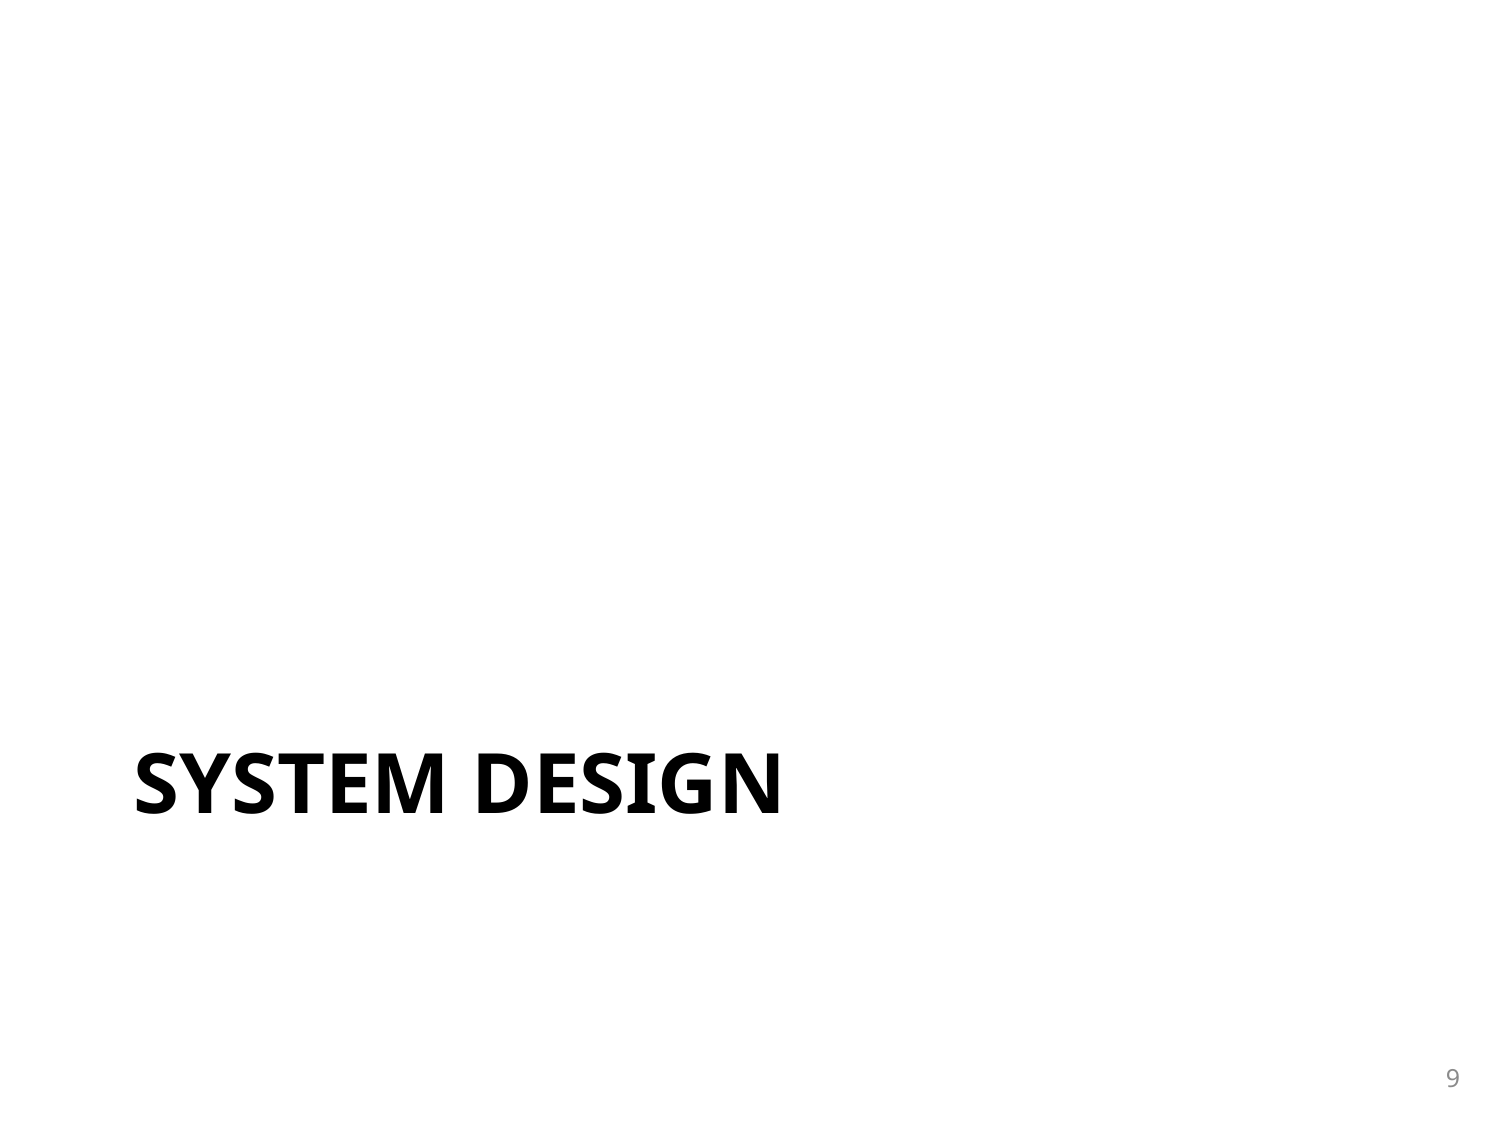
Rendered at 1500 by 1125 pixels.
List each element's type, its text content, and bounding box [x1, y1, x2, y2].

title System design [118, 722, 1394, 947]
slide_number 9 [1125, 1050, 1475, 1110]
